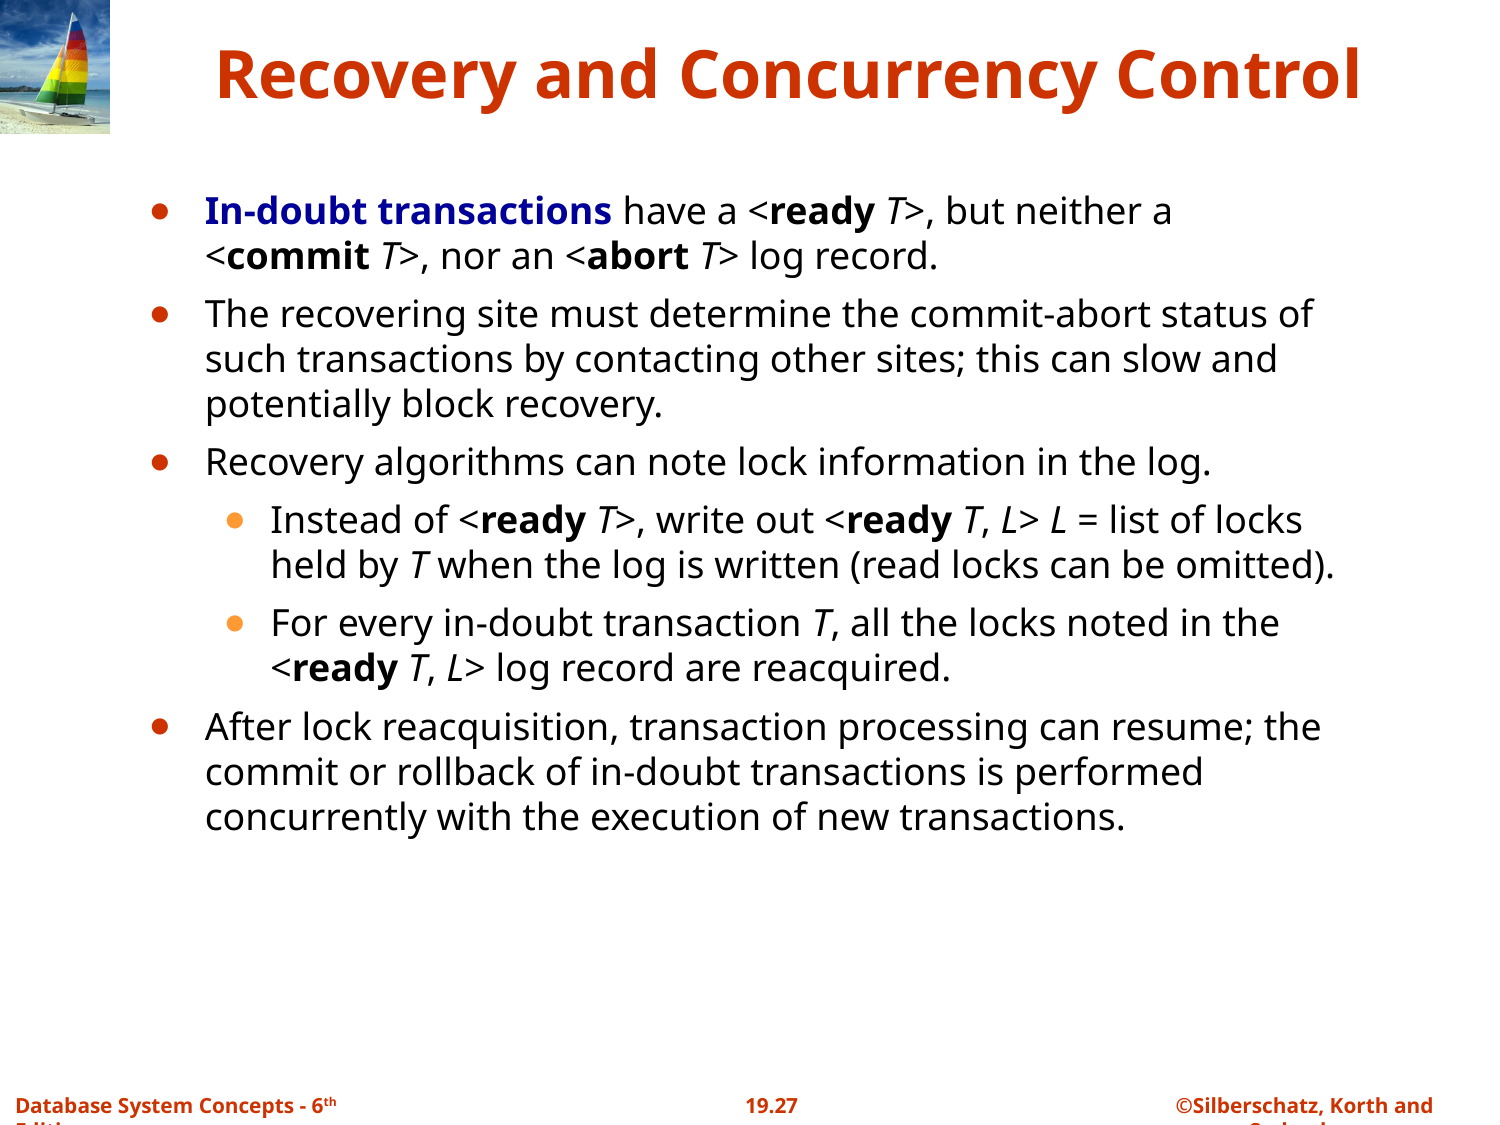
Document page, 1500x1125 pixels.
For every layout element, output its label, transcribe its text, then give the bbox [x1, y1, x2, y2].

list In-doubt transactions have a <ready T>, but neither a <commit T>, nor an <abort T> log record. The recovering site must determine the commit-abort status of such transactions by contacting other sites; this can slow and potentially block recovery. Recovery algorithms can note lock information in the log. Instead of <ready T>, write out <ready T, L> L = list of locks held by T when the log is written (read locks can be omitted). For every in-doubt transaction T, all the locks noted in the <ready T, L> log record are reacquired. After lock reacquisition, transaction processing can resume; the commit or rollback of in-doubt transactions is performed concurrently with the execution of new transactions. [133, 179, 1391, 984]
title Recovery and Concurrency Control [126, 19, 1451, 120]
picture [0, 0, 110, 134]
